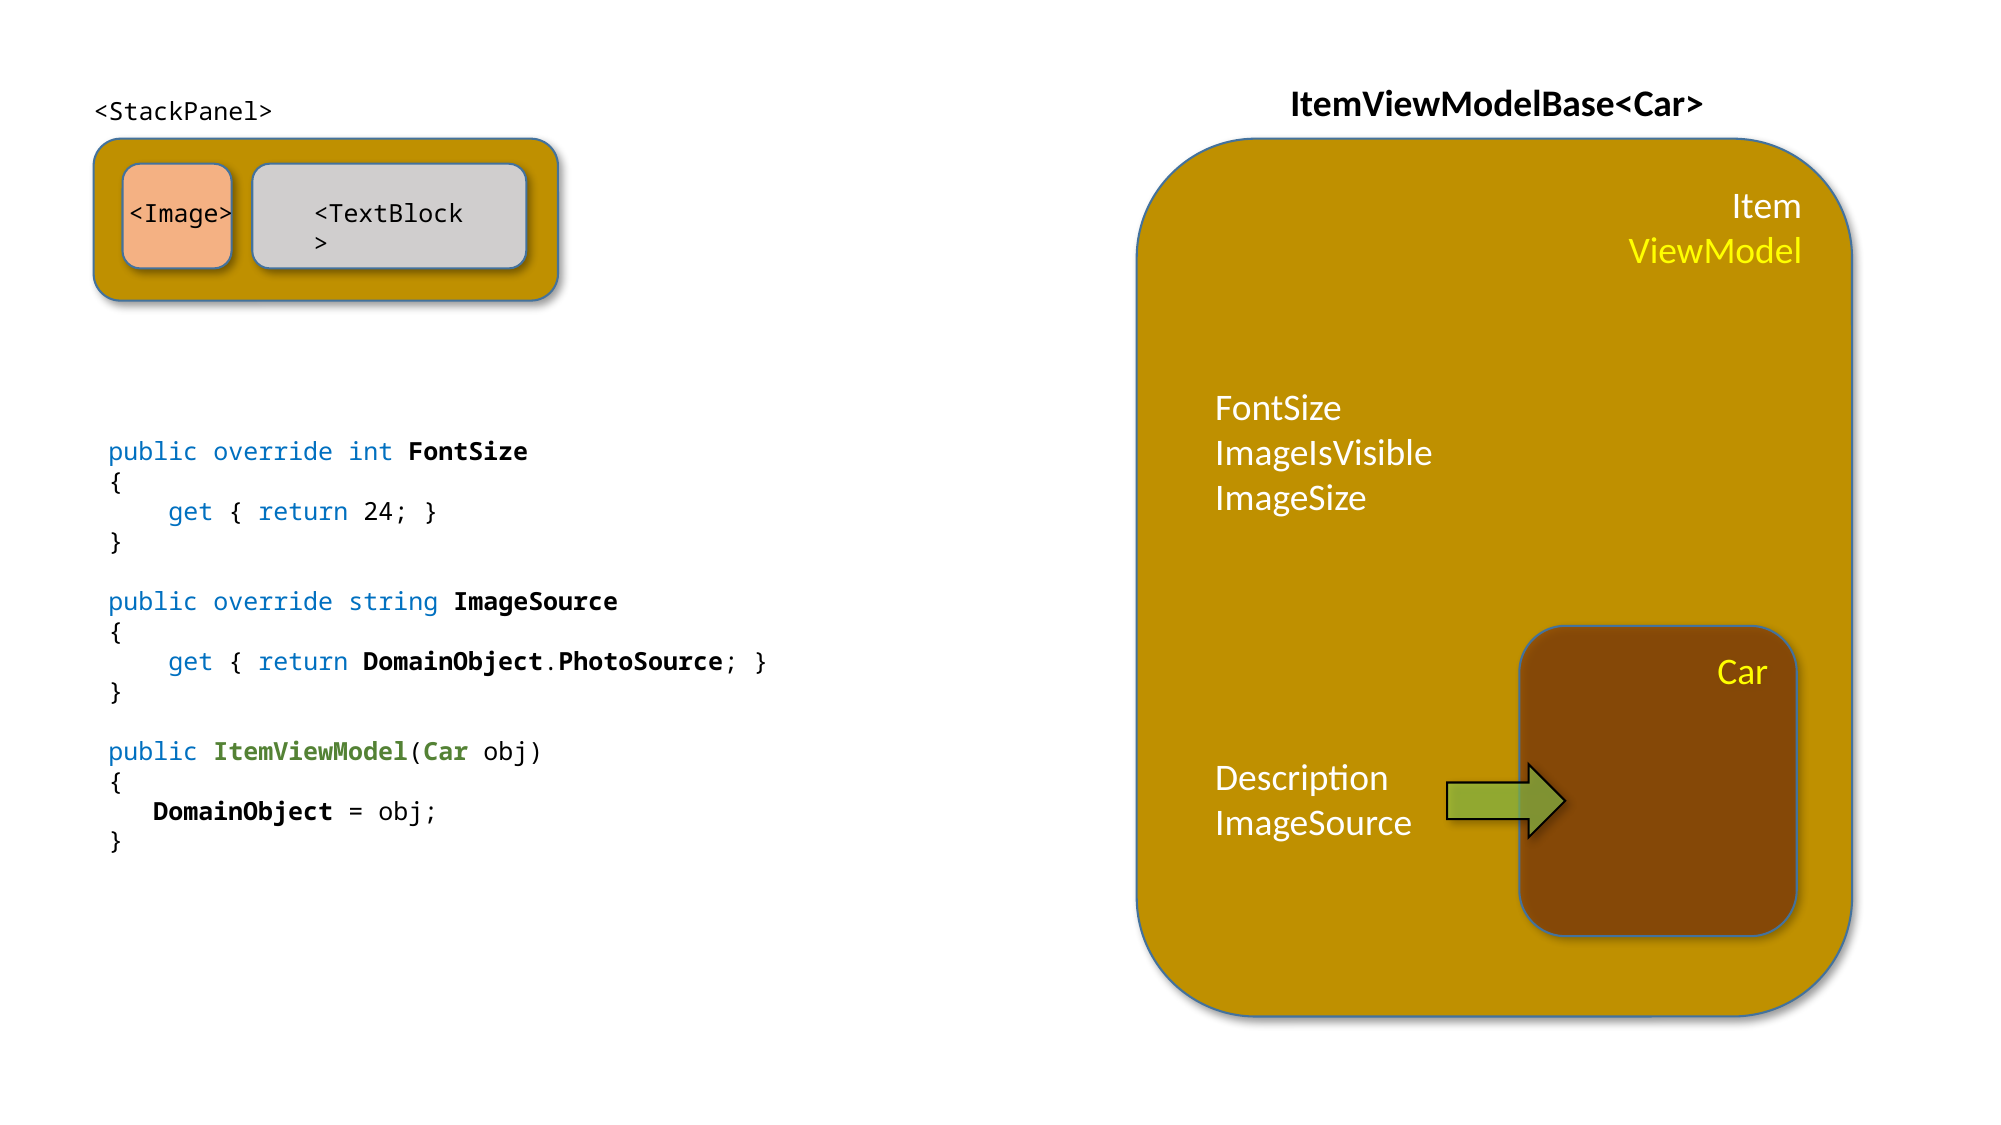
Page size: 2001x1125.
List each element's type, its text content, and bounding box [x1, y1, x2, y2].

text_box Car [1518, 624, 1798, 938]
text_box [121, 162, 233, 189]
text_box public override int FontSize { get { return 24; } } public override string ImageSource { get { return DomainObject.PhotoSource; } } public ItemViewModel(Car obj) { DomainObject = obj; } [93, 428, 1012, 863]
text_box ItemViewModelBase<Car> [1275, 71, 1732, 132]
text_box [92, 137, 560, 302]
text_box Item ViewModel [1135, 137, 1854, 1018]
text_box [251, 162, 528, 270]
text_box [1446, 761, 1567, 840]
text_box <TextBlock> [298, 189, 487, 265]
text_box FontSize ImageIsVisible ImageSize [1200, 375, 1448, 526]
text_box <StackPanel> [78, 88, 326, 134]
text_box Description ImageSource [1200, 745, 1428, 851]
text_box <Image> [113, 189, 253, 235]
text_box [121, 235, 233, 270]
